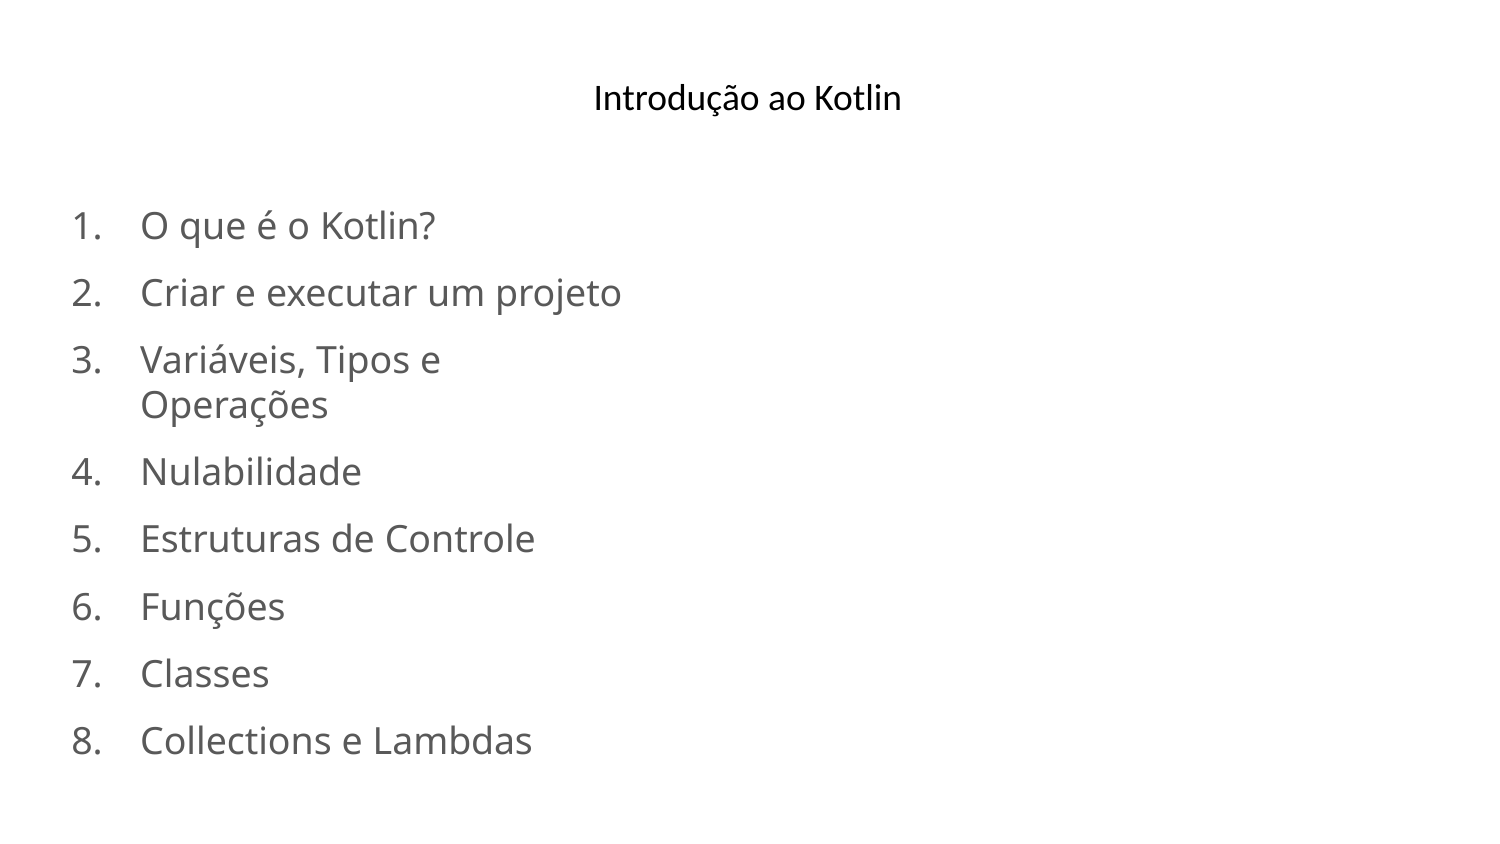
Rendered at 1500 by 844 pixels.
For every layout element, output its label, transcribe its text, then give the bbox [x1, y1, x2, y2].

text_box Introdução ao Kotlin [58, 70, 1437, 214]
text_box O que é o Kotlin? Criar e executar um projeto Variáveis, Tipos e Operações Nulabilidade Estruturas de Controle Funções Classes Collections e Lambdas [69, 177, 640, 717]
